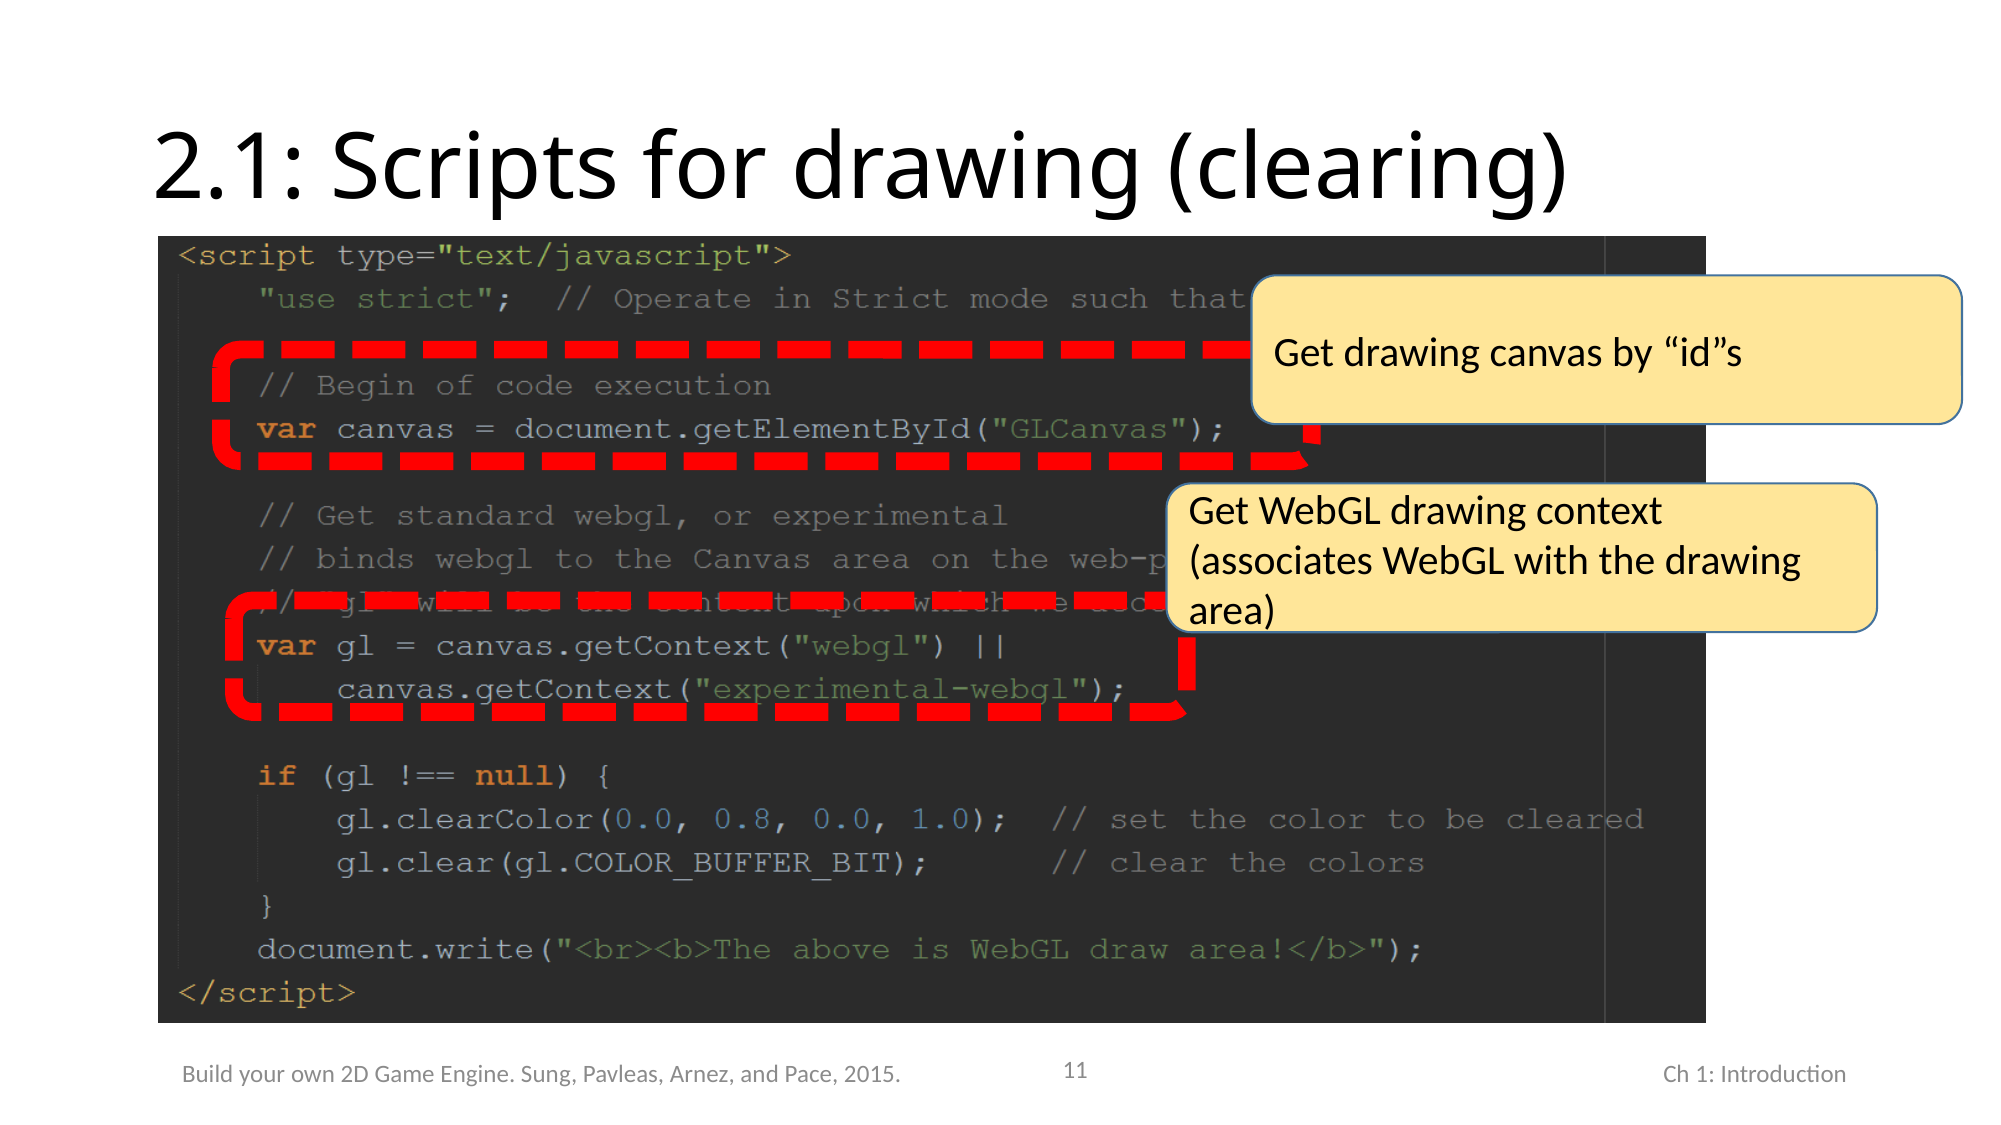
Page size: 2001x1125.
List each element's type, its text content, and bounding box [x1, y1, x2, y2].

text_box Get drawing canvas by “id”s [1706, 274, 1964, 426]
picture [158, 236, 1706, 1023]
text_box Get WebGL drawing context (associates WebGL with the drawing area) [1706, 482, 1879, 634]
title 2.1: Scripts for drawing (clearing) [137, 59, 1863, 278]
